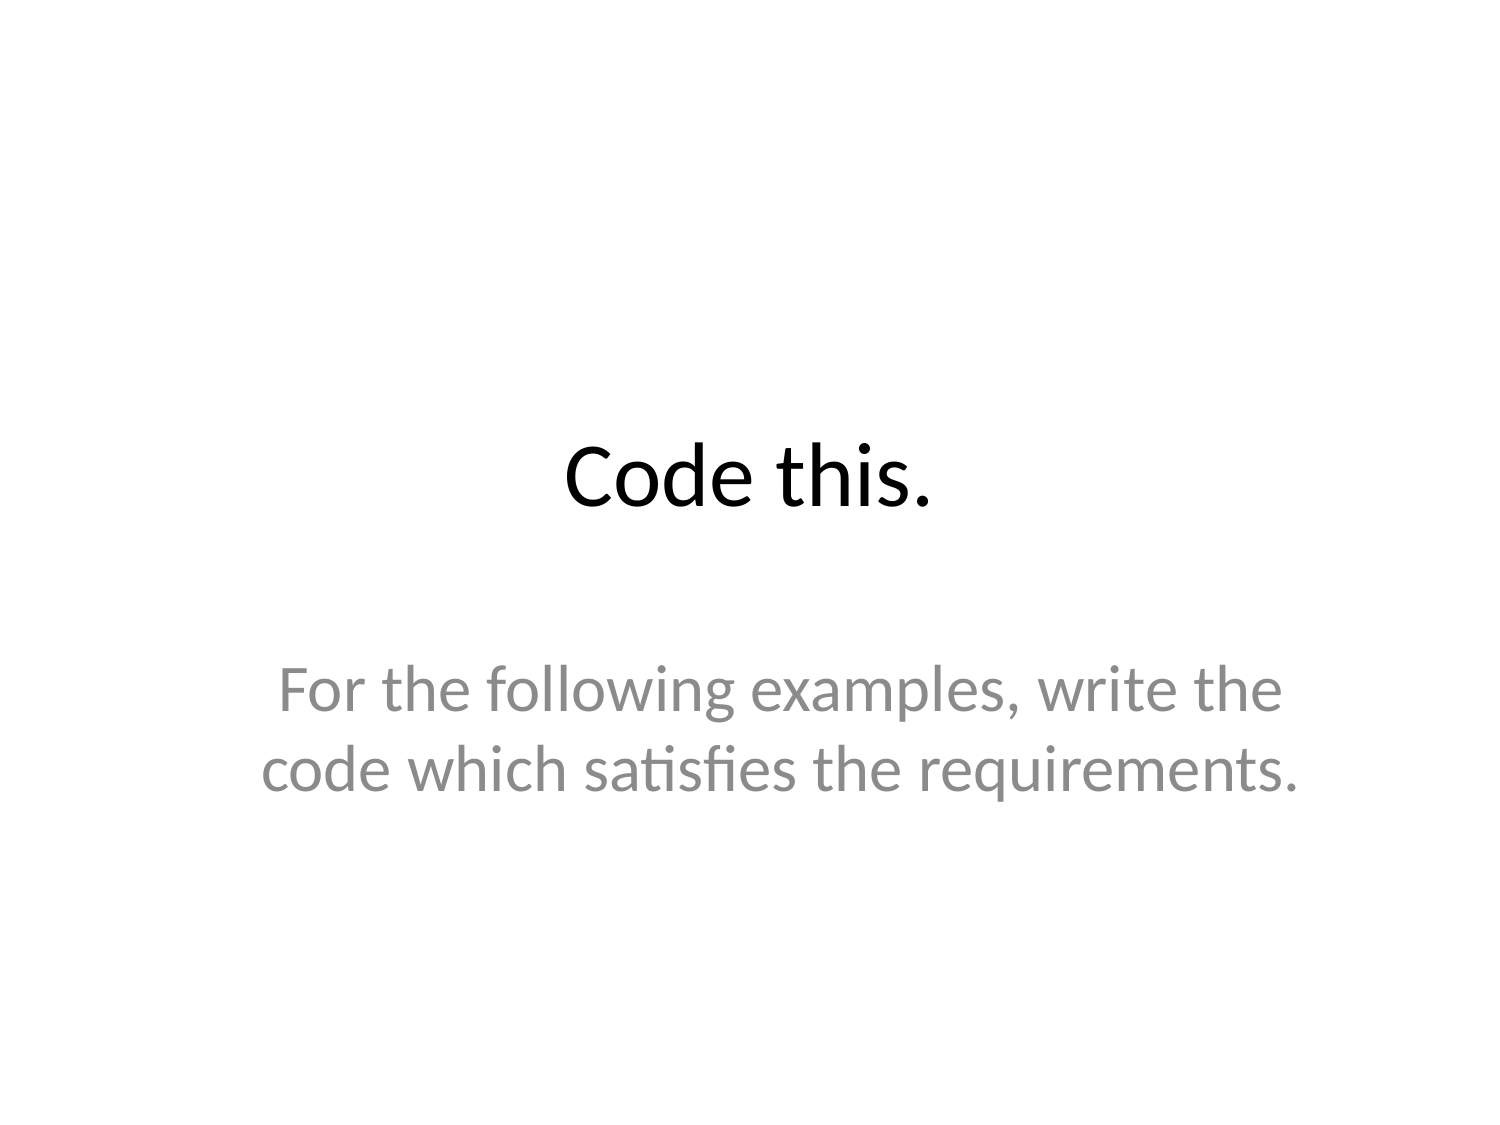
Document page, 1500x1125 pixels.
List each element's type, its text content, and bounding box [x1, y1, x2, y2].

title Code this. [112, 349, 1388, 591]
subtitle For the following examples, write the code which satisfies the requirements. [225, 637, 1338, 925]
